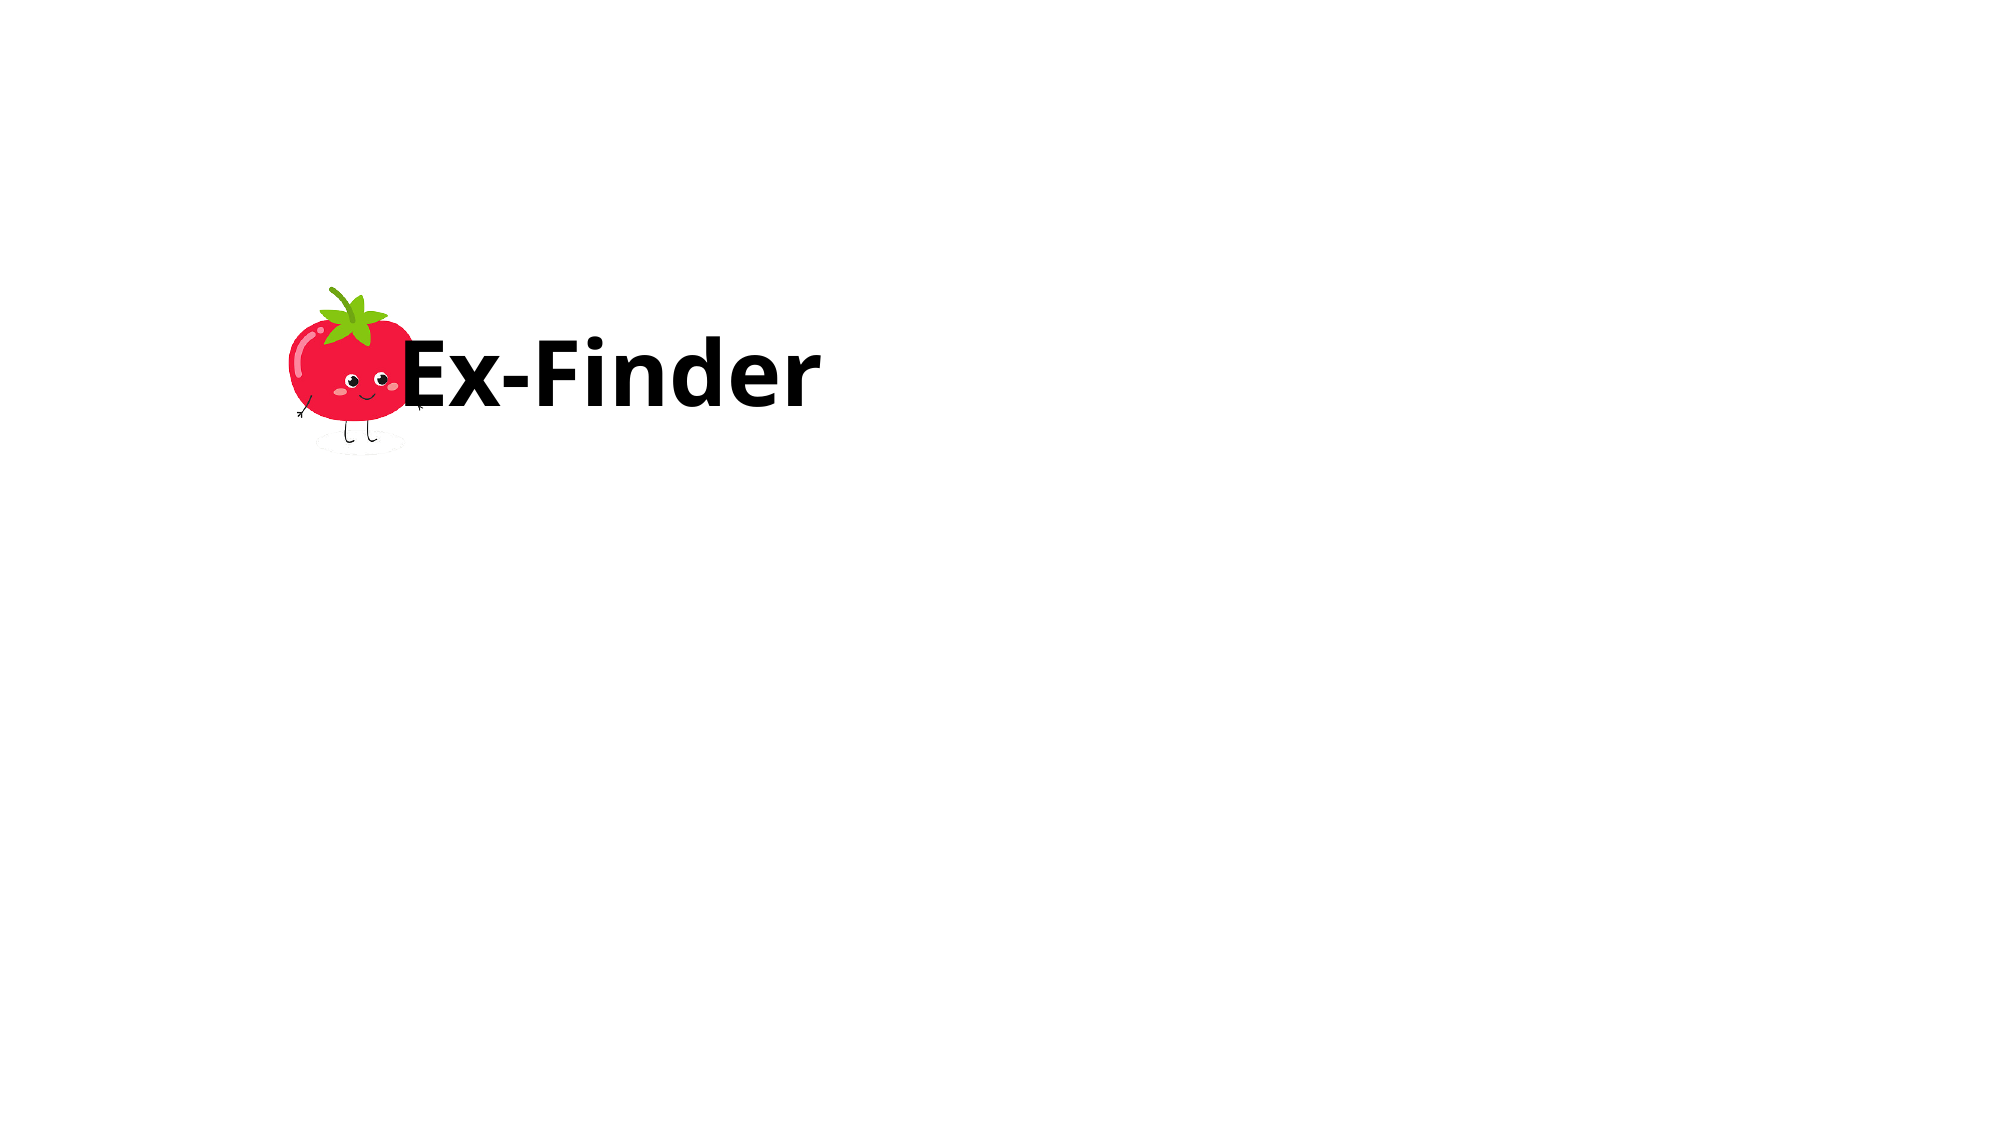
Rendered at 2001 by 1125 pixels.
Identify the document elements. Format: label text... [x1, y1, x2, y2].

text_box Ex-Finder [425, 307, 864, 433]
picture [285, 285, 425, 457]
